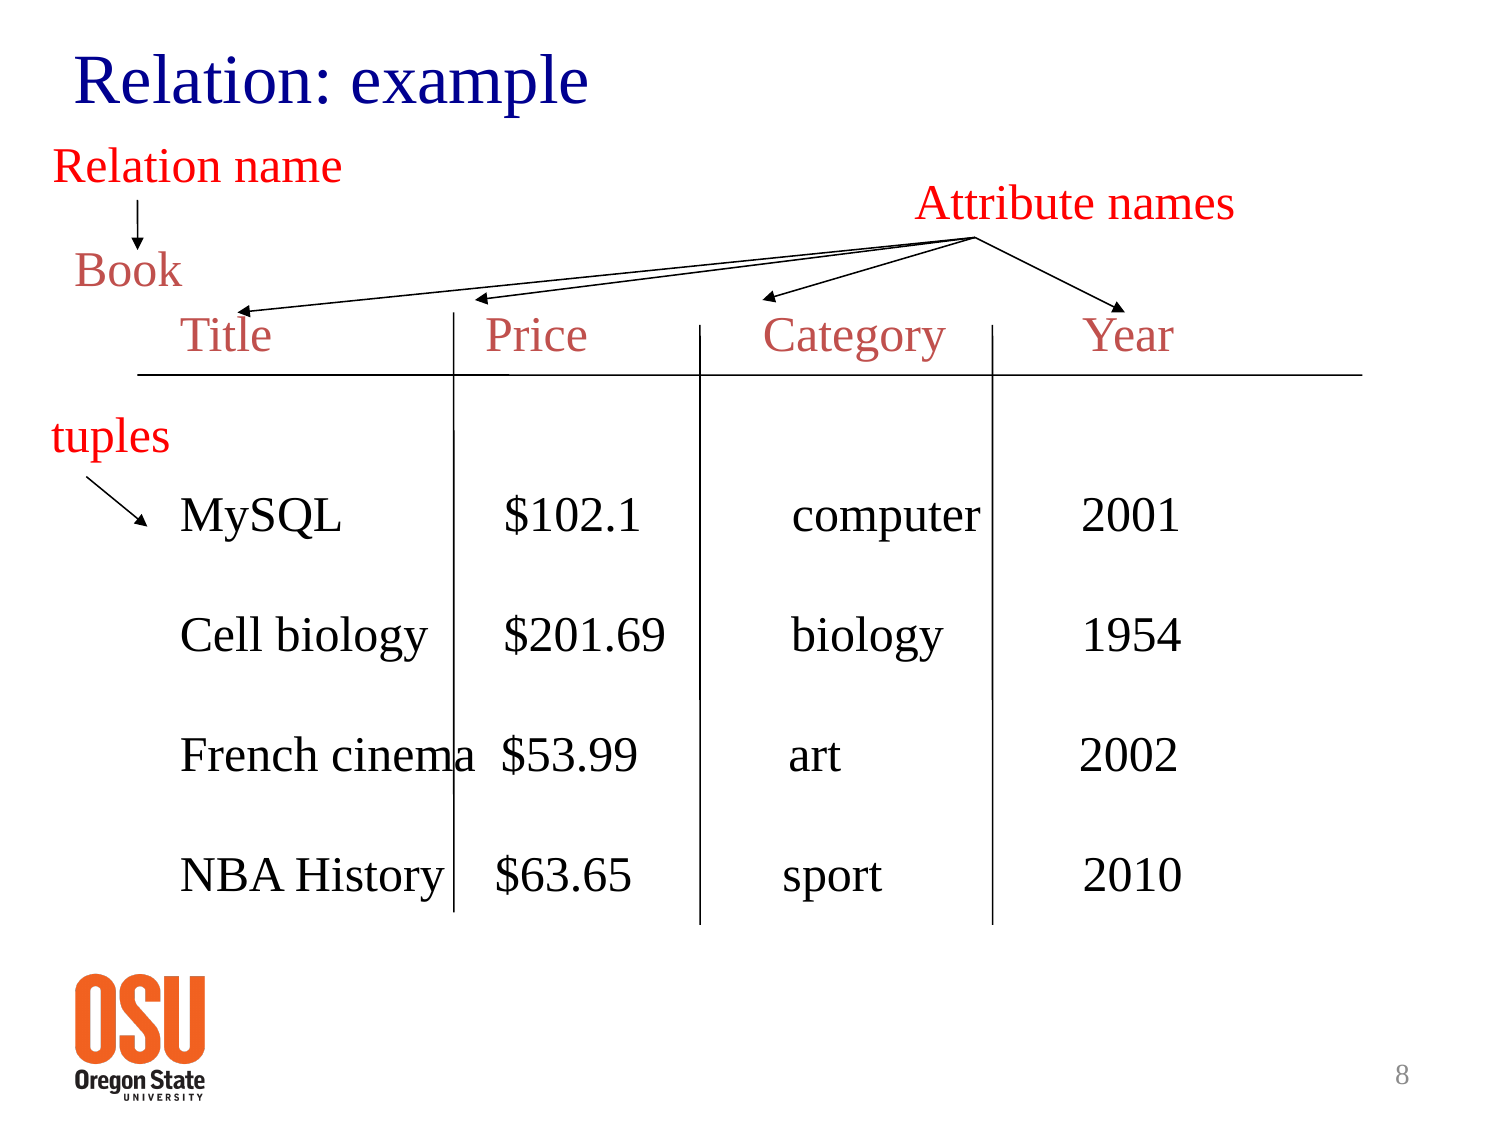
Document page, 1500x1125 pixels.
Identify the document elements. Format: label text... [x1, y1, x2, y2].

text_box Attribute names [899, 162, 1251, 238]
text_box [86, 476, 148, 527]
text_box [131, 199, 144, 250]
text_box tuples [36, 394, 186, 470]
text_box Title Price Category Year MySQL $102.1 computer 2001 Cell biology $201.69 biology 1954 French cinema $53.99 art 2002 NBA History $63.65 sport 2010 [454, 376, 992, 909]
slide_number 8 [1074, 1042, 1425, 1103]
text_box Relation name [37, 124, 538, 200]
text_box Book [59, 229, 198, 305]
text_box Title Price Category Year MySQL $102.1 computer 2001 Cell biology $201.69 biology 1954 French cinema $53.99 art 2002 NBA History $63.65 sport 2010 [165, 376, 453, 909]
title Relation: example [58, 24, 1334, 125]
text_box Title Price Category Year MySQL $102.1 computer 2001 Cell biology $201.69 biology 1954 French cinema $53.99 art 2002 NBA History $63.65 sport 2010 [165, 294, 453, 375]
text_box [237, 237, 1126, 313]
text_box Title Price Category Year MySQL $102.1 computer 2001 Cell biology $201.69 biology 1954 French cinema $53.99 art 2002 NBA History $63.65 sport 2010 [993, 376, 1198, 909]
text_box Title Price Category Year MySQL $102.1 computer 2001 Cell biology $201.69 biology 1954 French cinema $53.99 art 2002 NBA History $63.65 sport 2010 [454, 294, 1198, 375]
